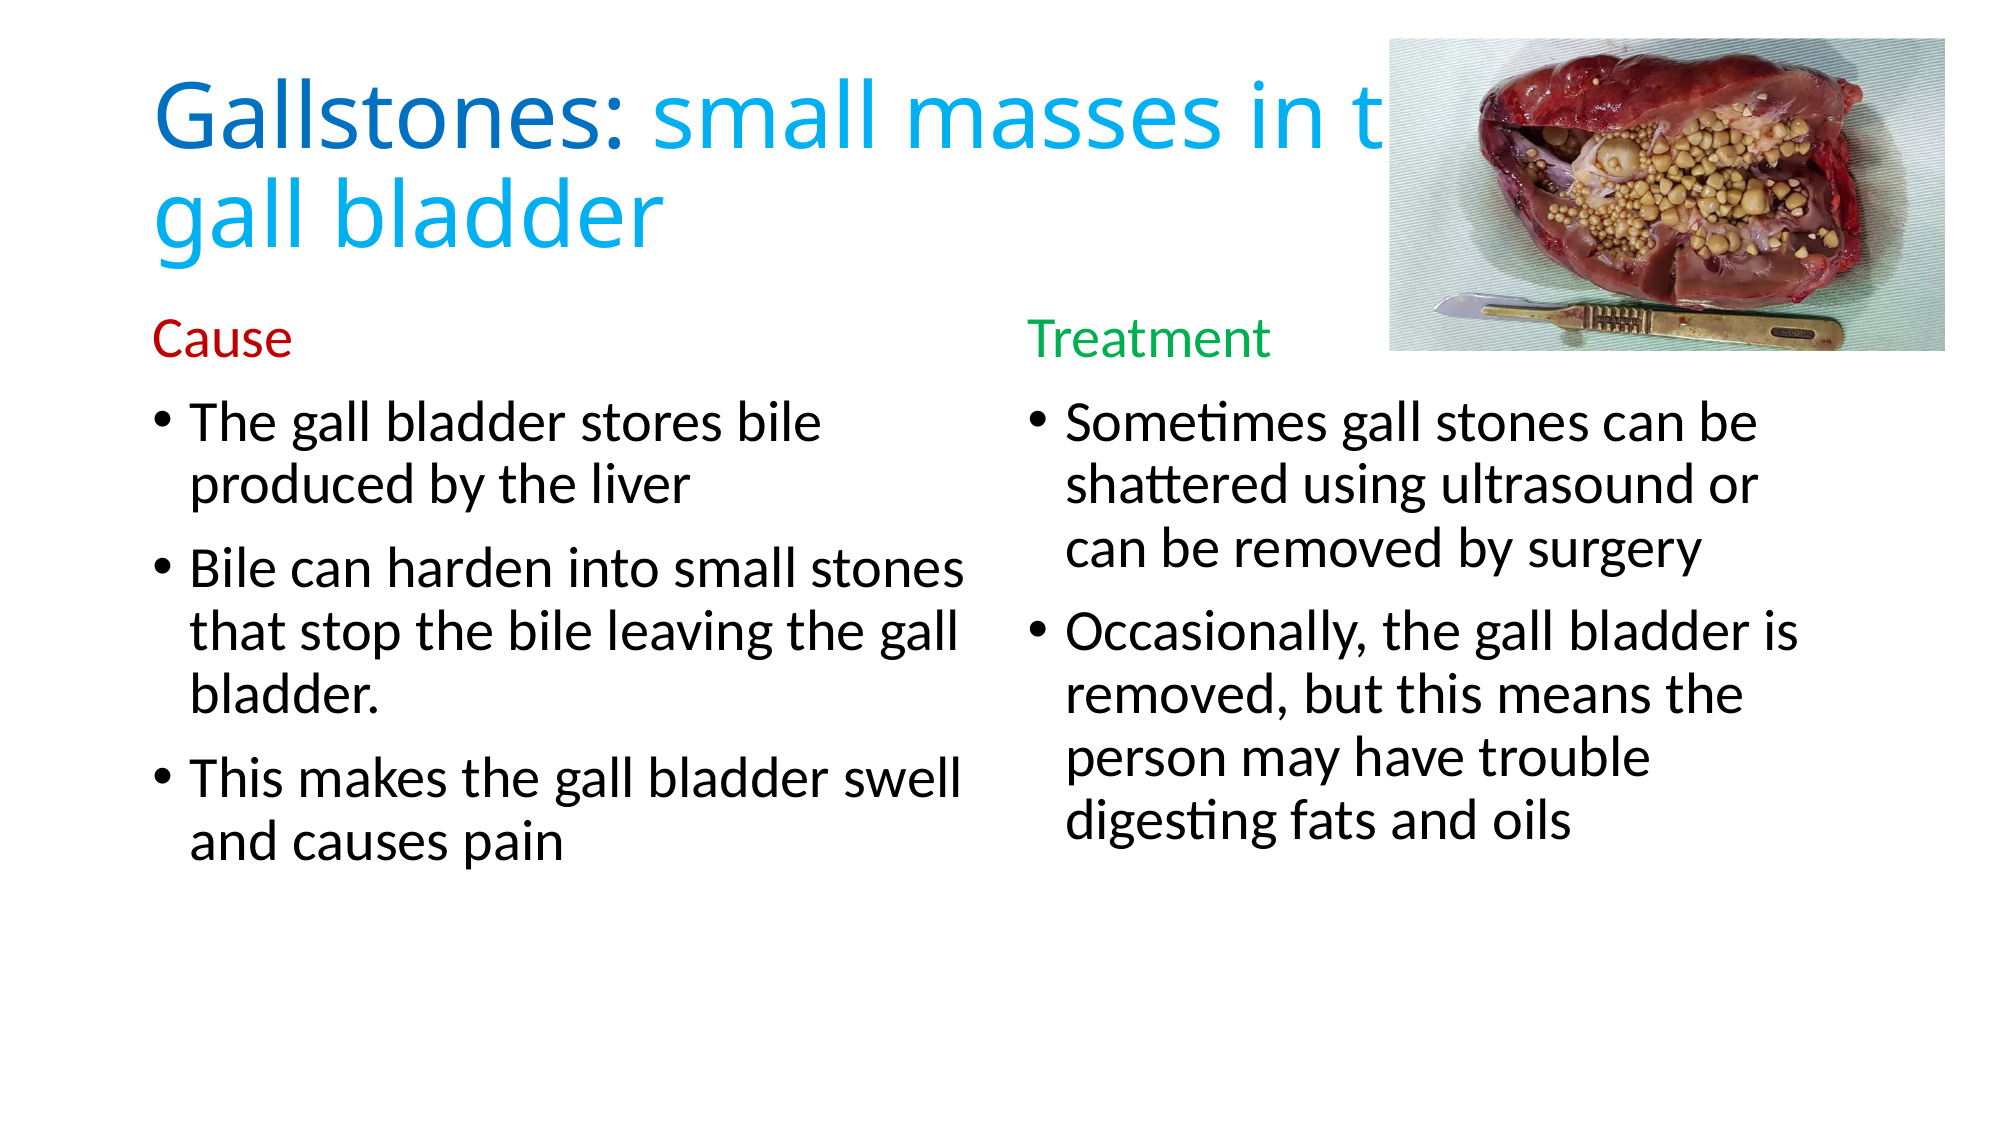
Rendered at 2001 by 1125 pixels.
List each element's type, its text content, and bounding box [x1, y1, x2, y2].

list Cause The gall bladder stores bile produced by the liver Bile can harden into small stones that stop the bile leaving the gall bladder. This makes the gall bladder swell and causes pain [137, 299, 988, 1014]
title Gallstones: small masses in the gall bladder [137, 59, 1389, 278]
list Treatment Sometimes gall stones can be shattered using ultrasound or can be removed by surgery Occasionally, the gall bladder is removed, but this means the person may have trouble digesting fats and oils [1012, 299, 1863, 1014]
picture [1390, 0, 1945, 473]
